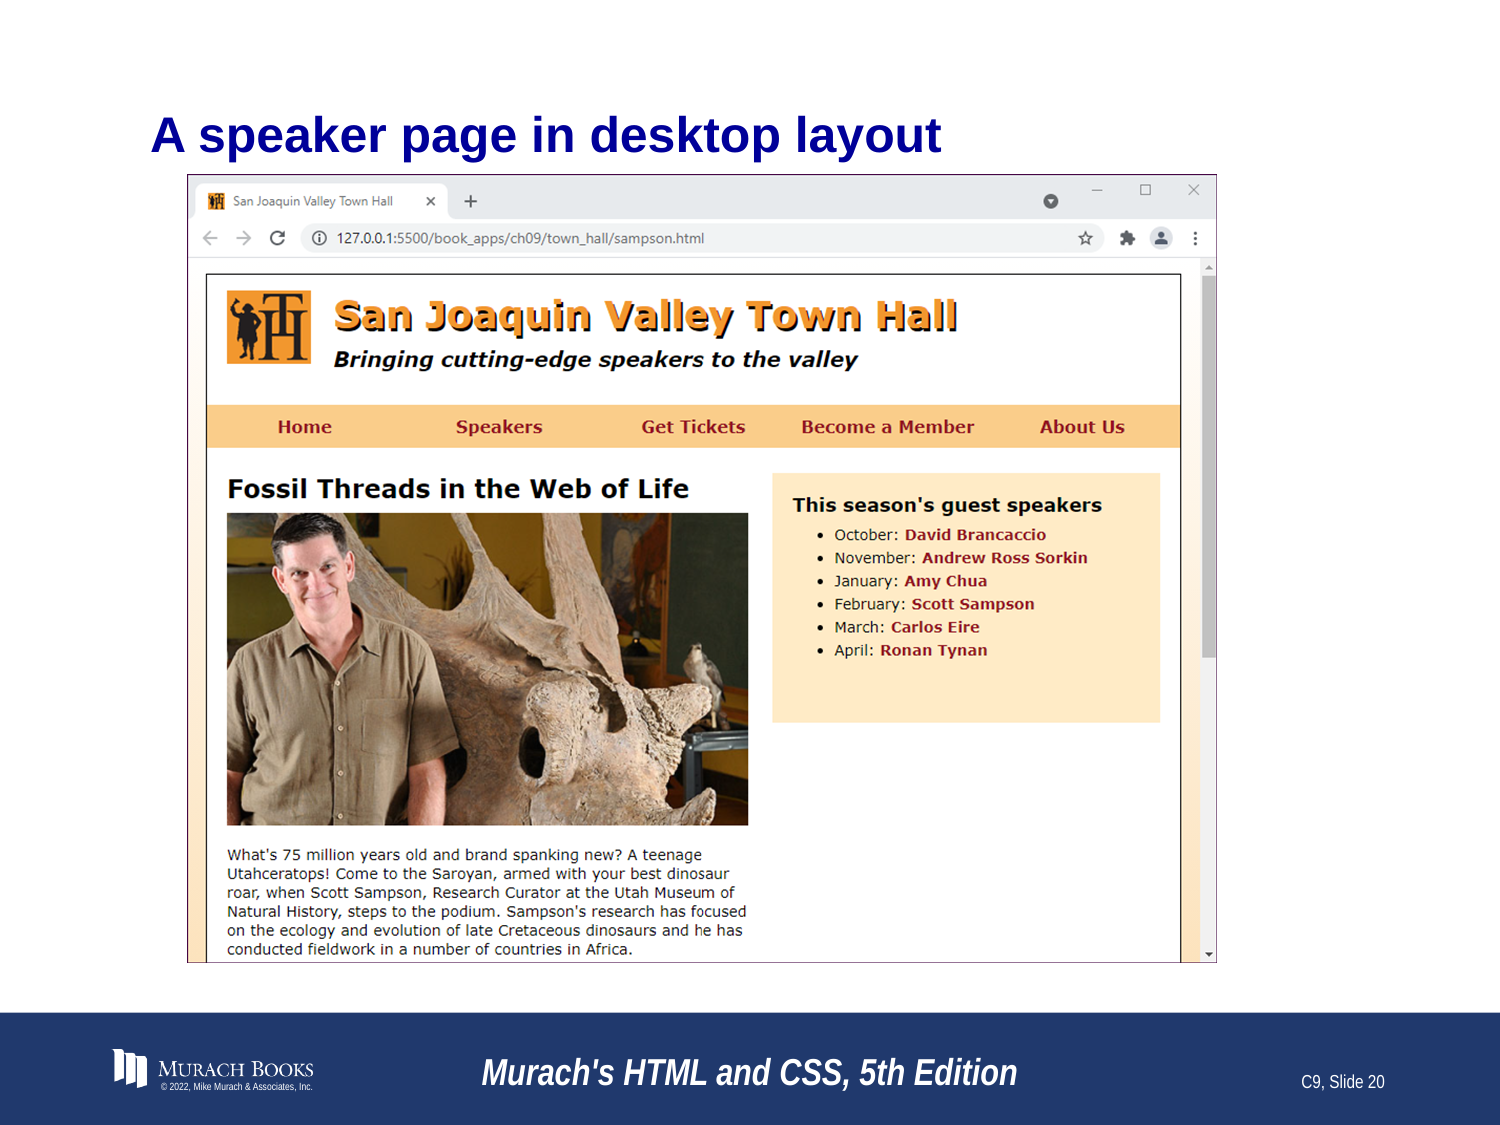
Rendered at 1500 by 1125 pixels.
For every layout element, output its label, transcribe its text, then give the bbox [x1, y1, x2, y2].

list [187, 174, 1217, 963]
title A speaker page in desktop layout [150, 102, 1350, 164]
footer © 2022, Mike Murach & Associates, Inc. [12, 1025, 463, 1100]
slide_number C9, Slide 20 [1087, 1025, 1400, 1100]
slide_number Murach's HTML and CSS, 5th Edition [463, 1025, 1050, 1100]
